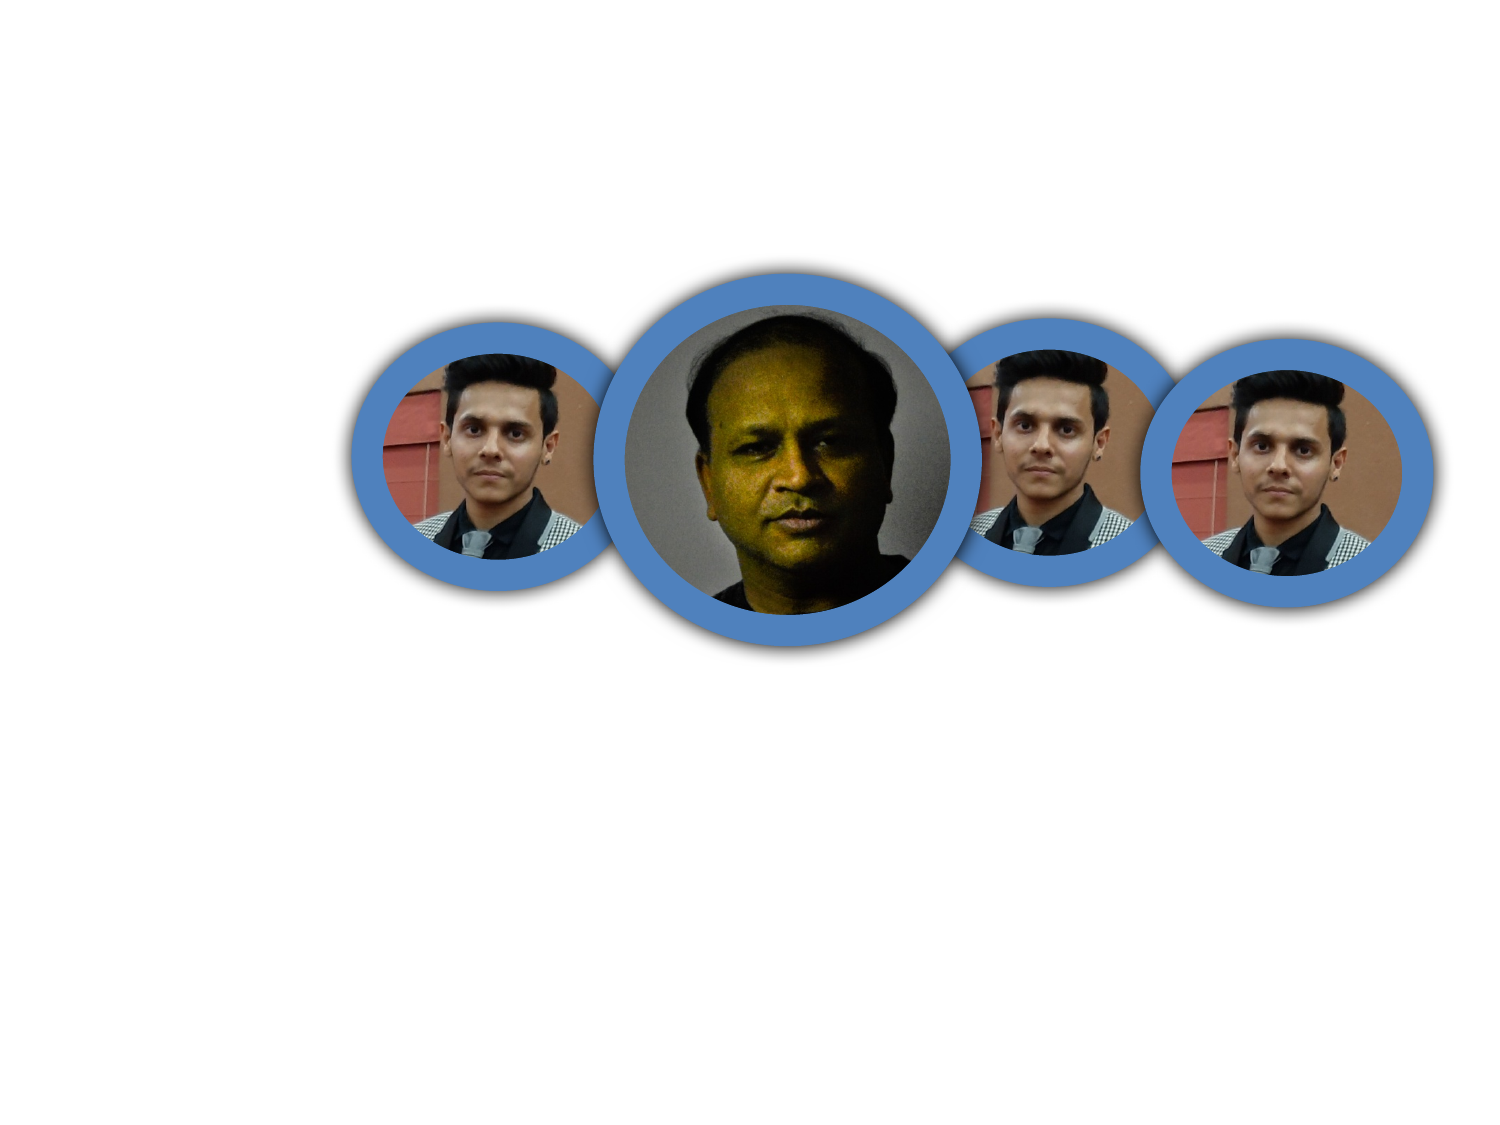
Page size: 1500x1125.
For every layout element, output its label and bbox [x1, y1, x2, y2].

picture [366, 288, 1419, 632]
